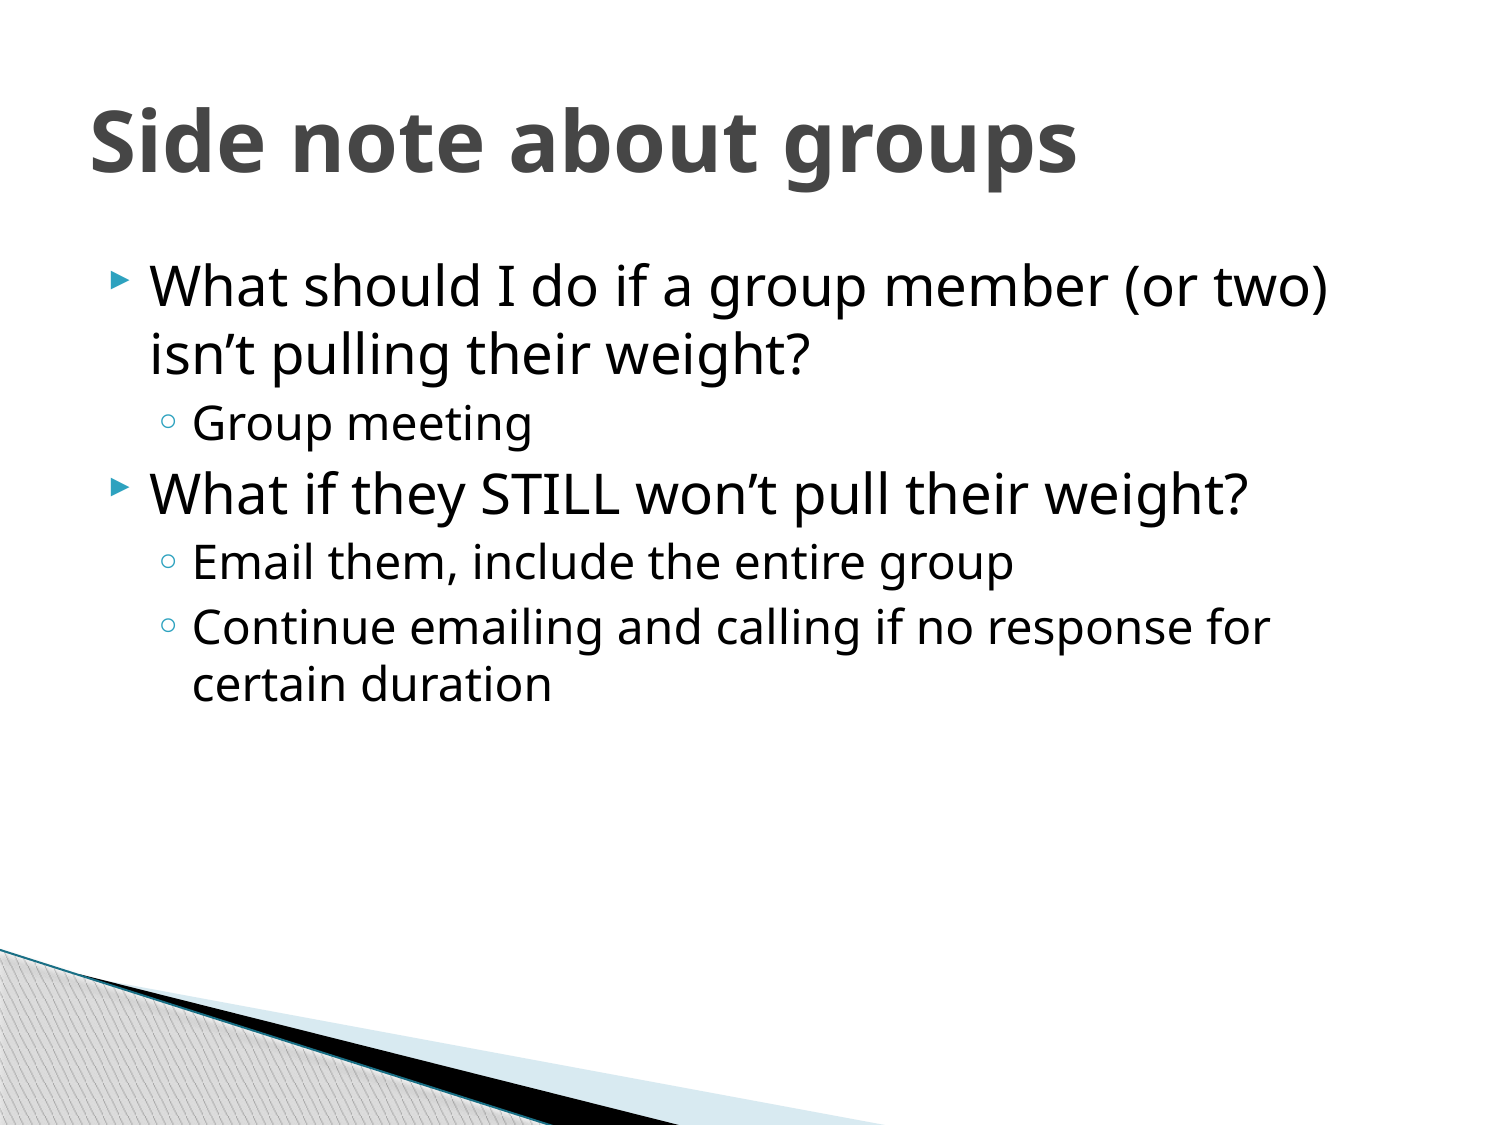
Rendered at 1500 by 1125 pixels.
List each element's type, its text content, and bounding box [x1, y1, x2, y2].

title Side note about groups [75, 45, 1425, 233]
list What should I do if a group member (or two) isn’t pulling their weight? Group meeting What if they STILL won’t pull their weight? Email them, include the entire group Continue emailing and calling if no response for certain duration [75, 243, 1425, 986]
